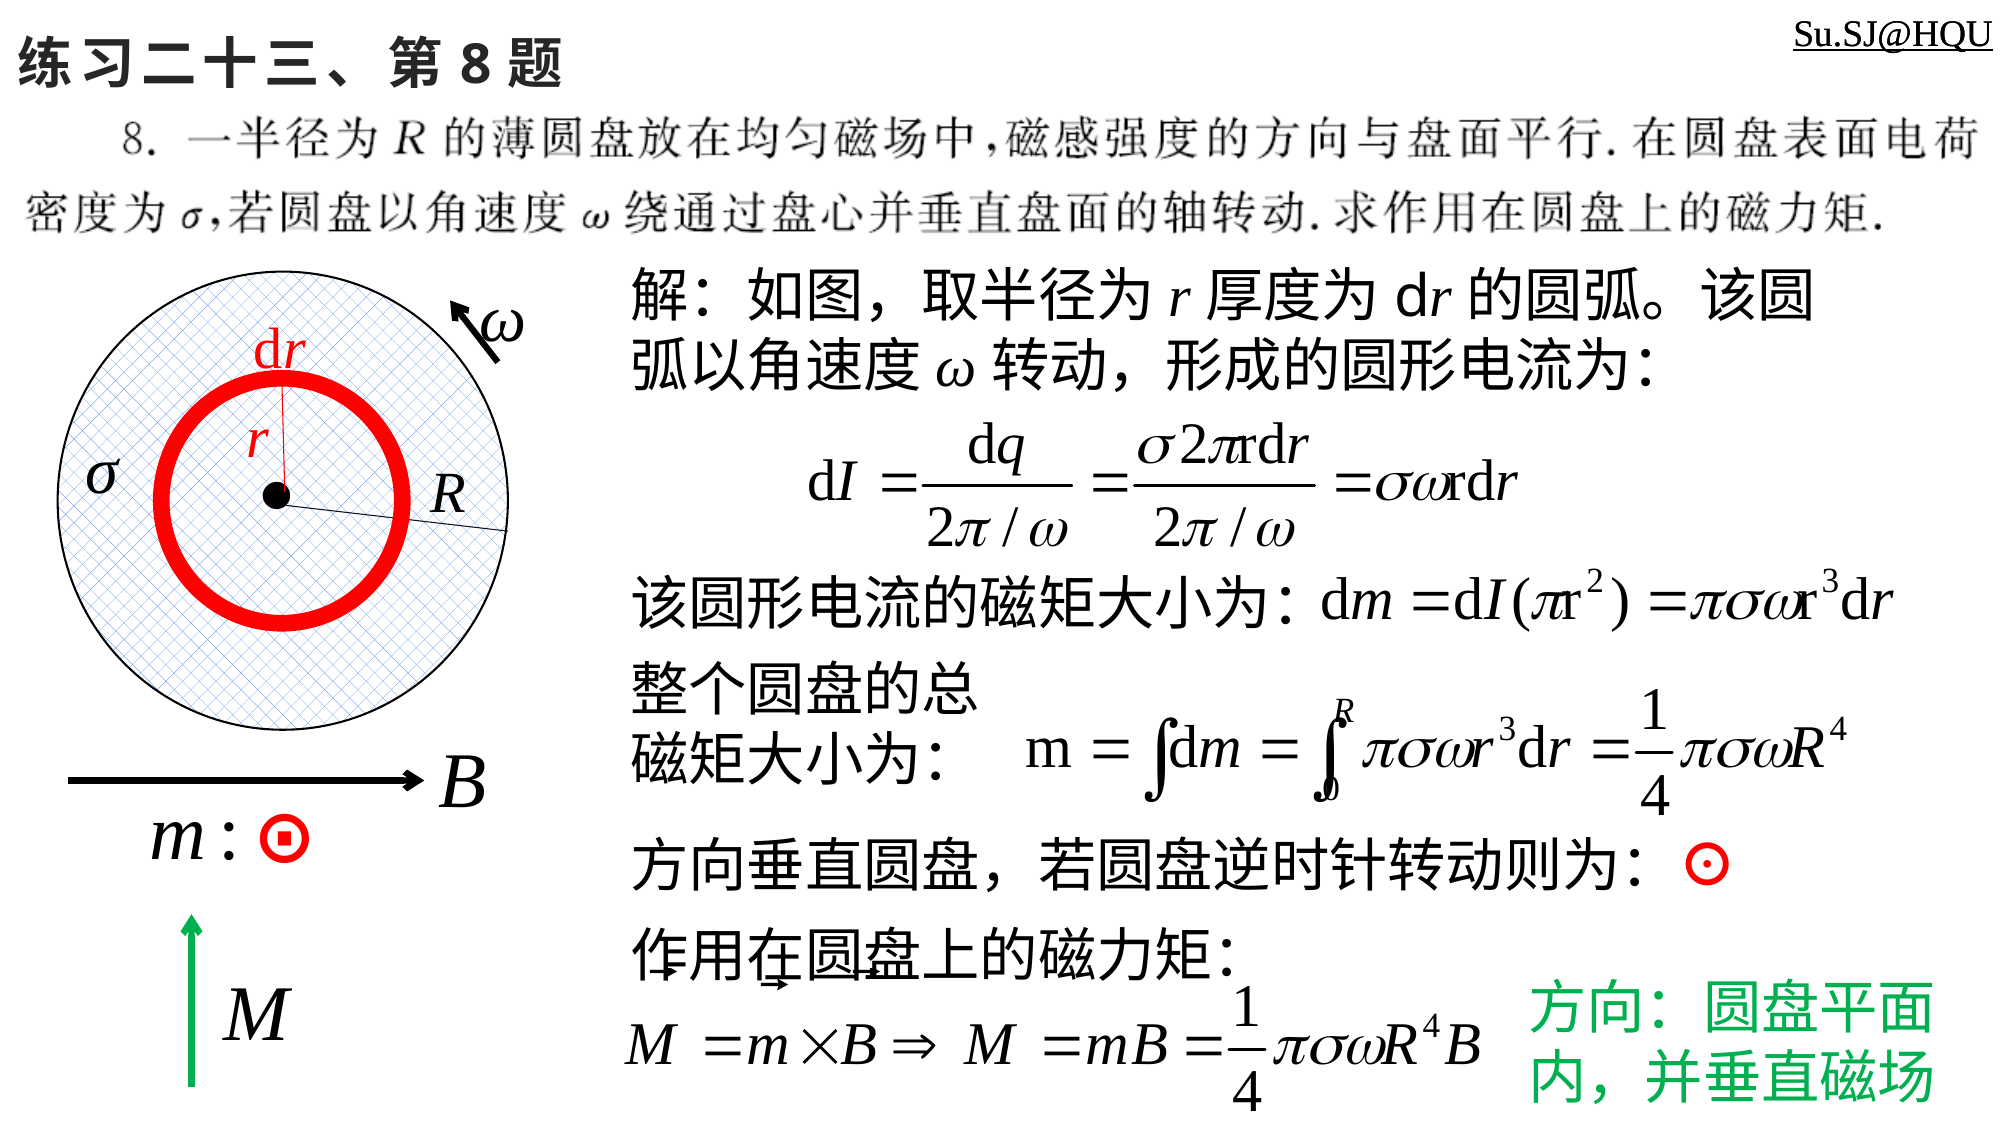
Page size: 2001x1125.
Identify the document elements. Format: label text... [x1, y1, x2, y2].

text_box 练习二十三、第8题 [3, 2, 602, 119]
text_box 方向垂直圆盘，若圆盘逆时针转动则为：⊙ [615, 820, 1966, 905]
text_box 方向：圆盘平面内，并垂直磁场 [1889, 962, 1976, 1118]
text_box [615, 645, 1857, 829]
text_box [615, 553, 1906, 645]
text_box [161, 303, 403, 624]
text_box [57, 267, 542, 821]
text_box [615, 910, 1889, 1125]
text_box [191, 914, 316, 1087]
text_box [799, 407, 1533, 553]
picture [8, 95, 1984, 247]
text_box 解：如图，取半径为r厚度为dr的圆弧。该圆弧以角速度ω转动，形成的圆形电流为： [615, 250, 1889, 406]
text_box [137, 780, 338, 887]
